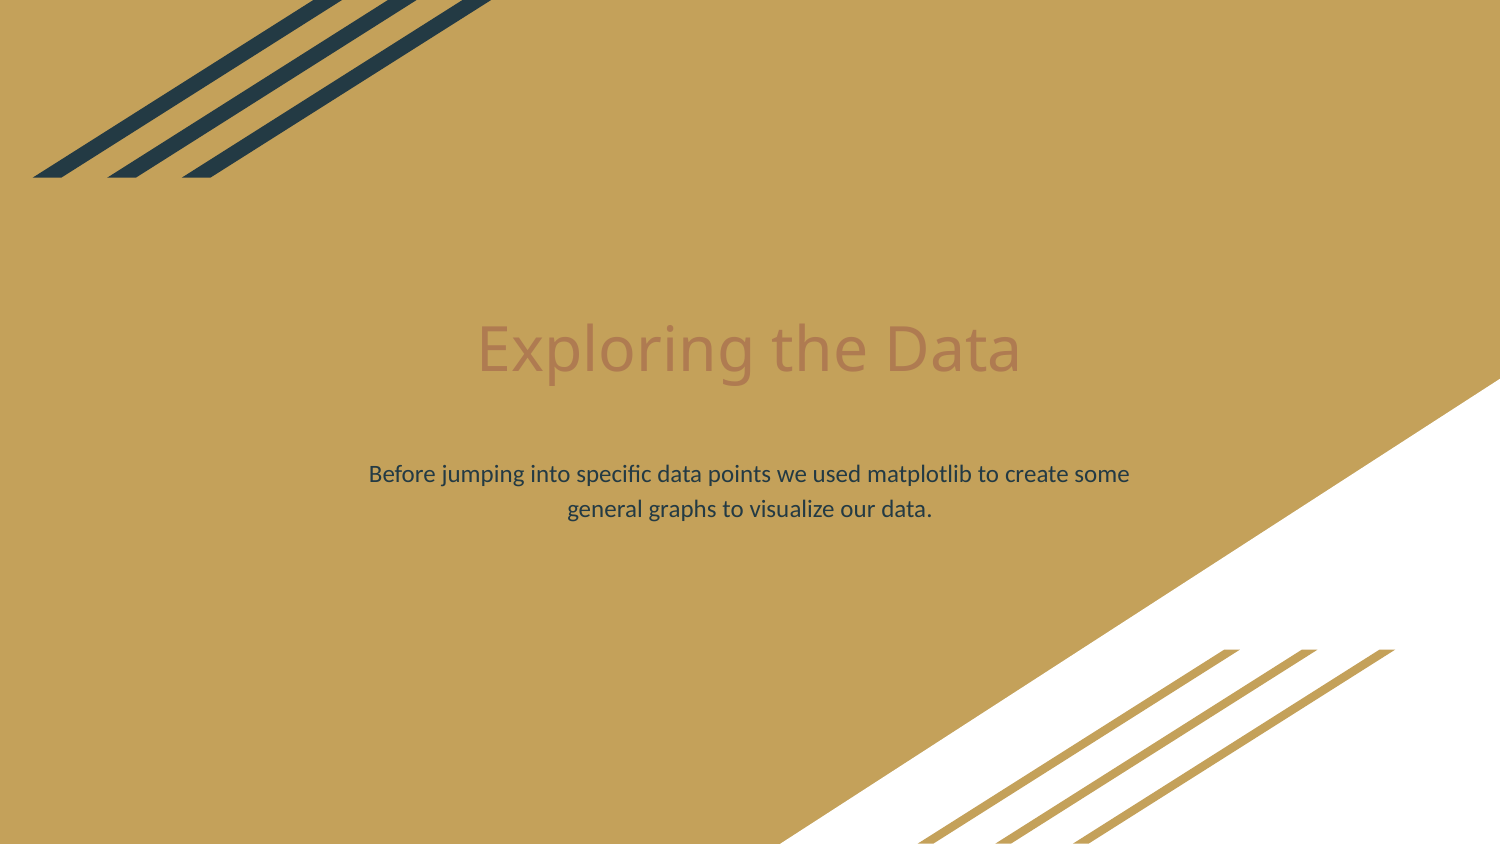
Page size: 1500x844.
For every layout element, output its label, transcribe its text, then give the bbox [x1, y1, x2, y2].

title Exploring the Data [308, 211, 1192, 482]
text_box Before jumping into specific data points we used matplotlib to create some general graphs to visualize our data. [326, 438, 1174, 537]
